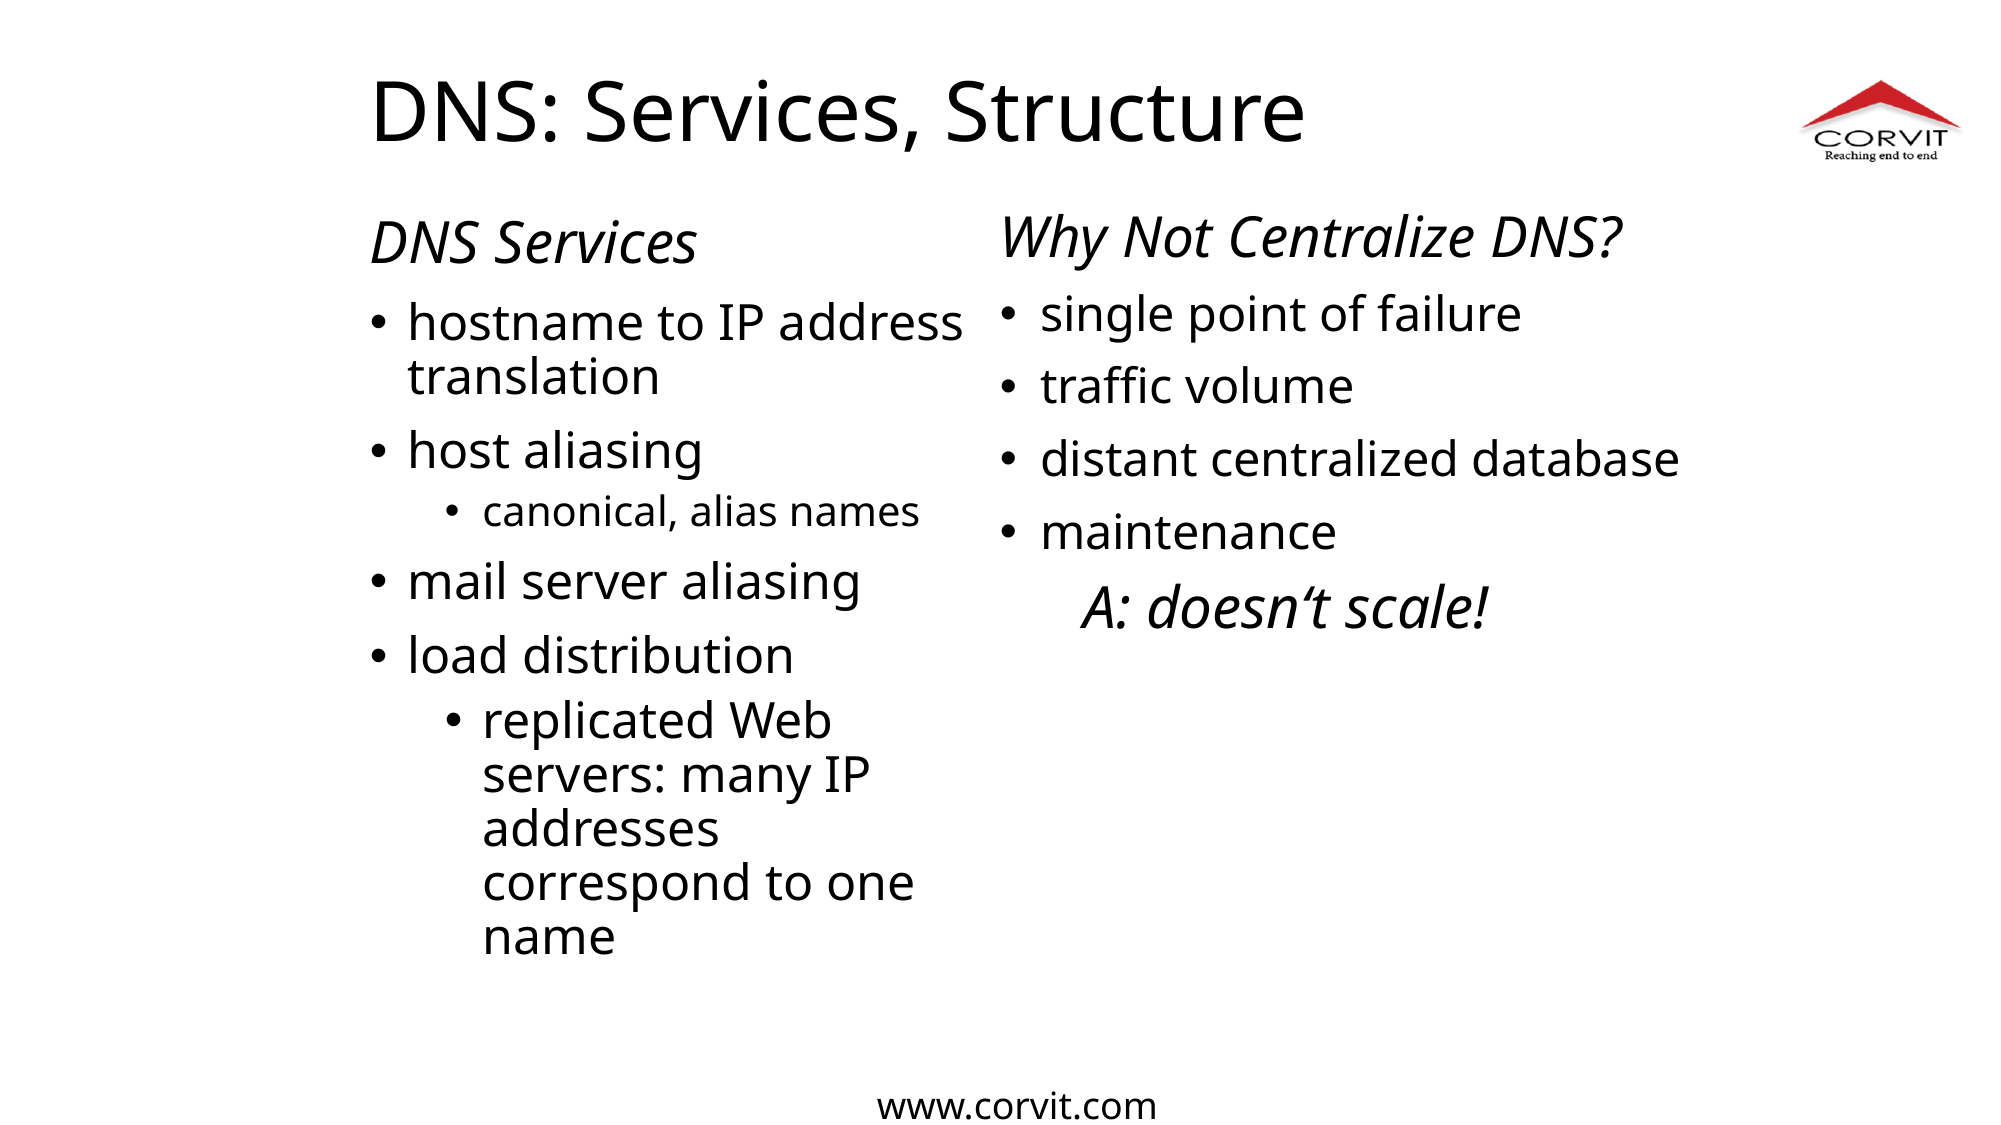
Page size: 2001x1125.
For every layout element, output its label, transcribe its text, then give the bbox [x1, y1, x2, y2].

text_box www.corvit.com [34, 1074, 2000, 1125]
list DNS Services hostname to IP address translation host aliasing canonical, alias names mail server aliasing load distribution replicated Web servers: many IP addresses correspond to one name [370, 213, 995, 976]
title DNS: Services, Structure [370, 21, 1645, 209]
text_box A: doesn‘t scale! [1068, 562, 1618, 648]
list Why Not Centralize DNS? single point of failure traffic volume distant centralized database maintenance [999, 208, 1688, 580]
picture [1796, 77, 1965, 167]
